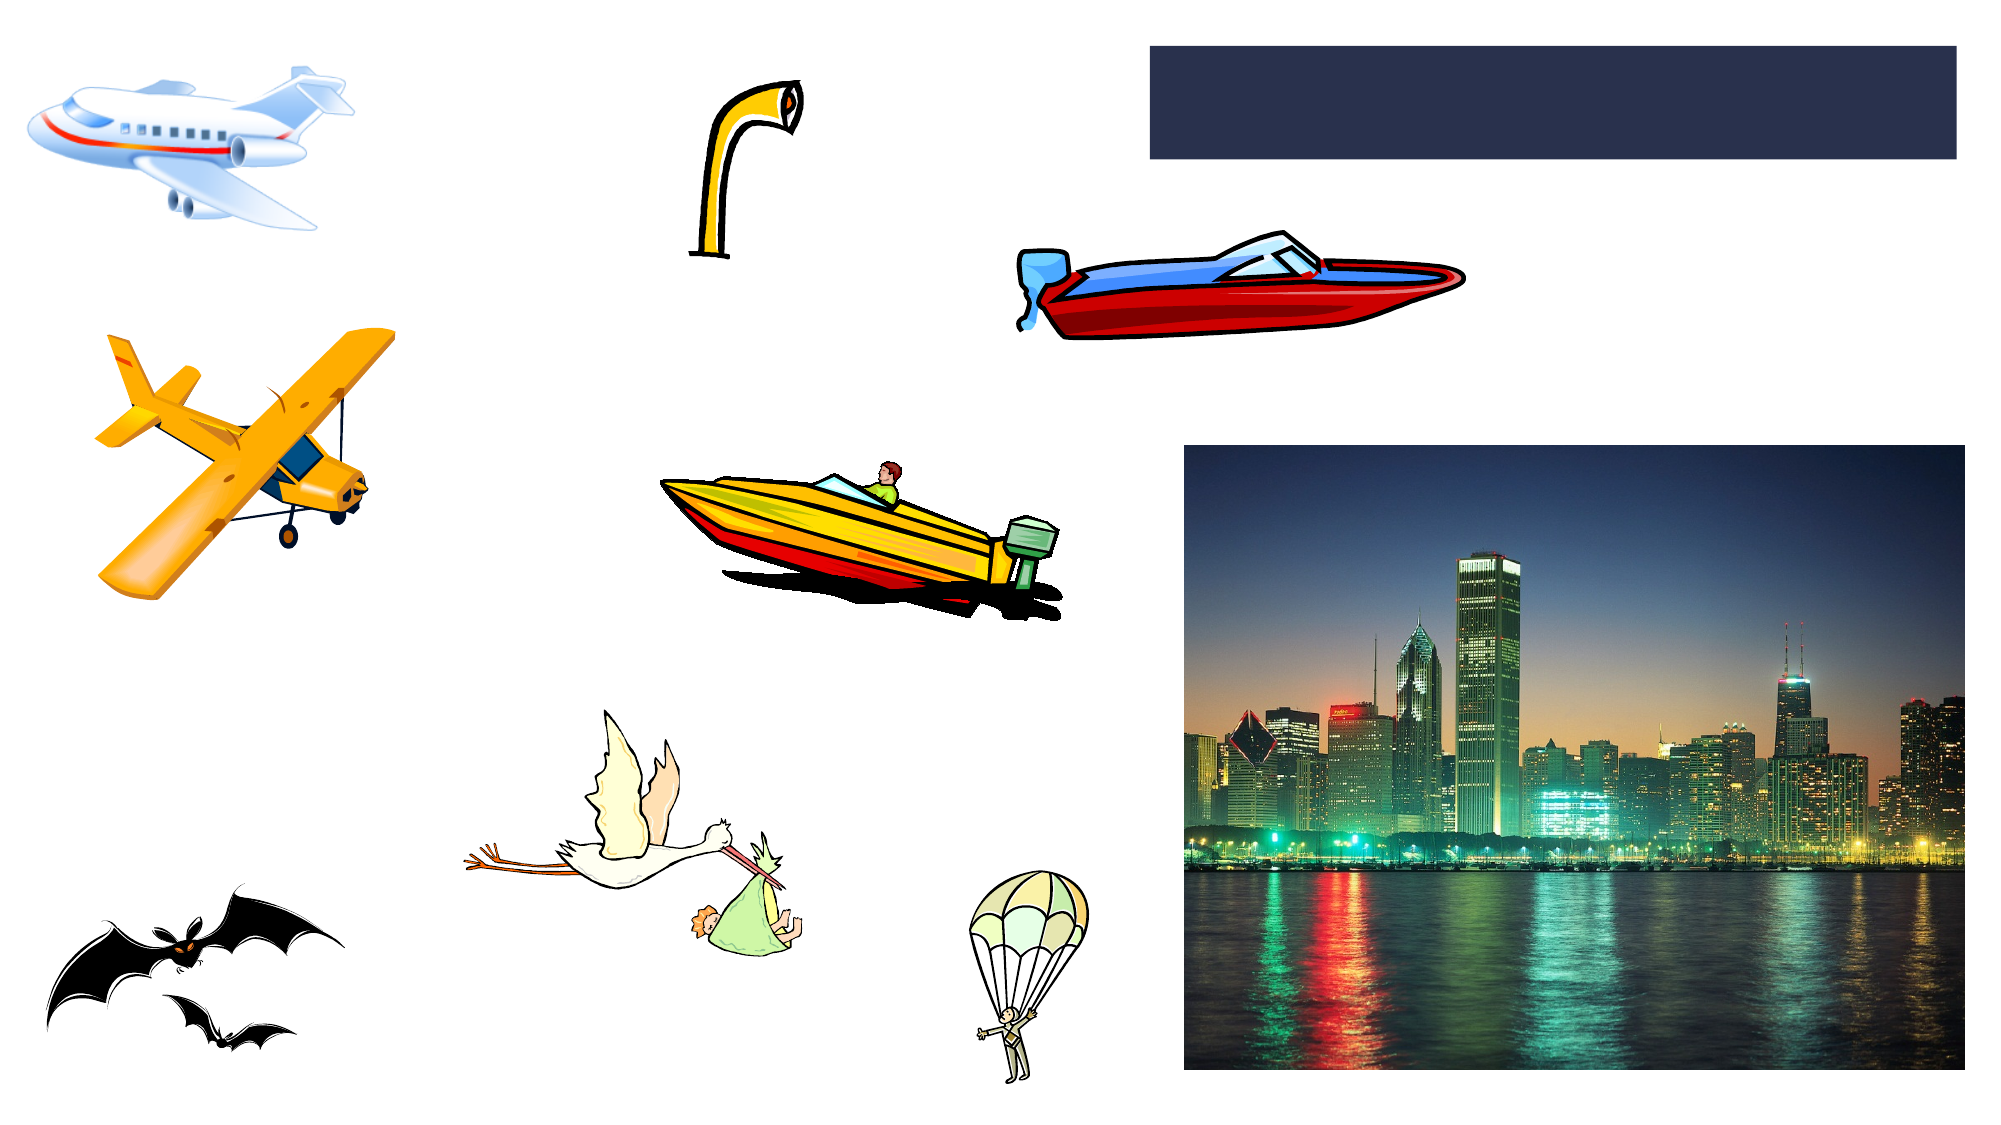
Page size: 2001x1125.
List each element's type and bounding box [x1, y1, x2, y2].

text_box [1016, 229, 1467, 341]
text_box [968, 870, 1090, 1085]
text_box [659, 461, 1063, 621]
picture [94, 324, 396, 601]
text_box [45, 883, 346, 1033]
text_box [463, 709, 803, 957]
text_box [688, 75, 804, 260]
picture [1184, 445, 1965, 1070]
text_box [1148, 44, 1959, 161]
text_box [162, 993, 298, 1053]
picture [3, 0, 365, 305]
